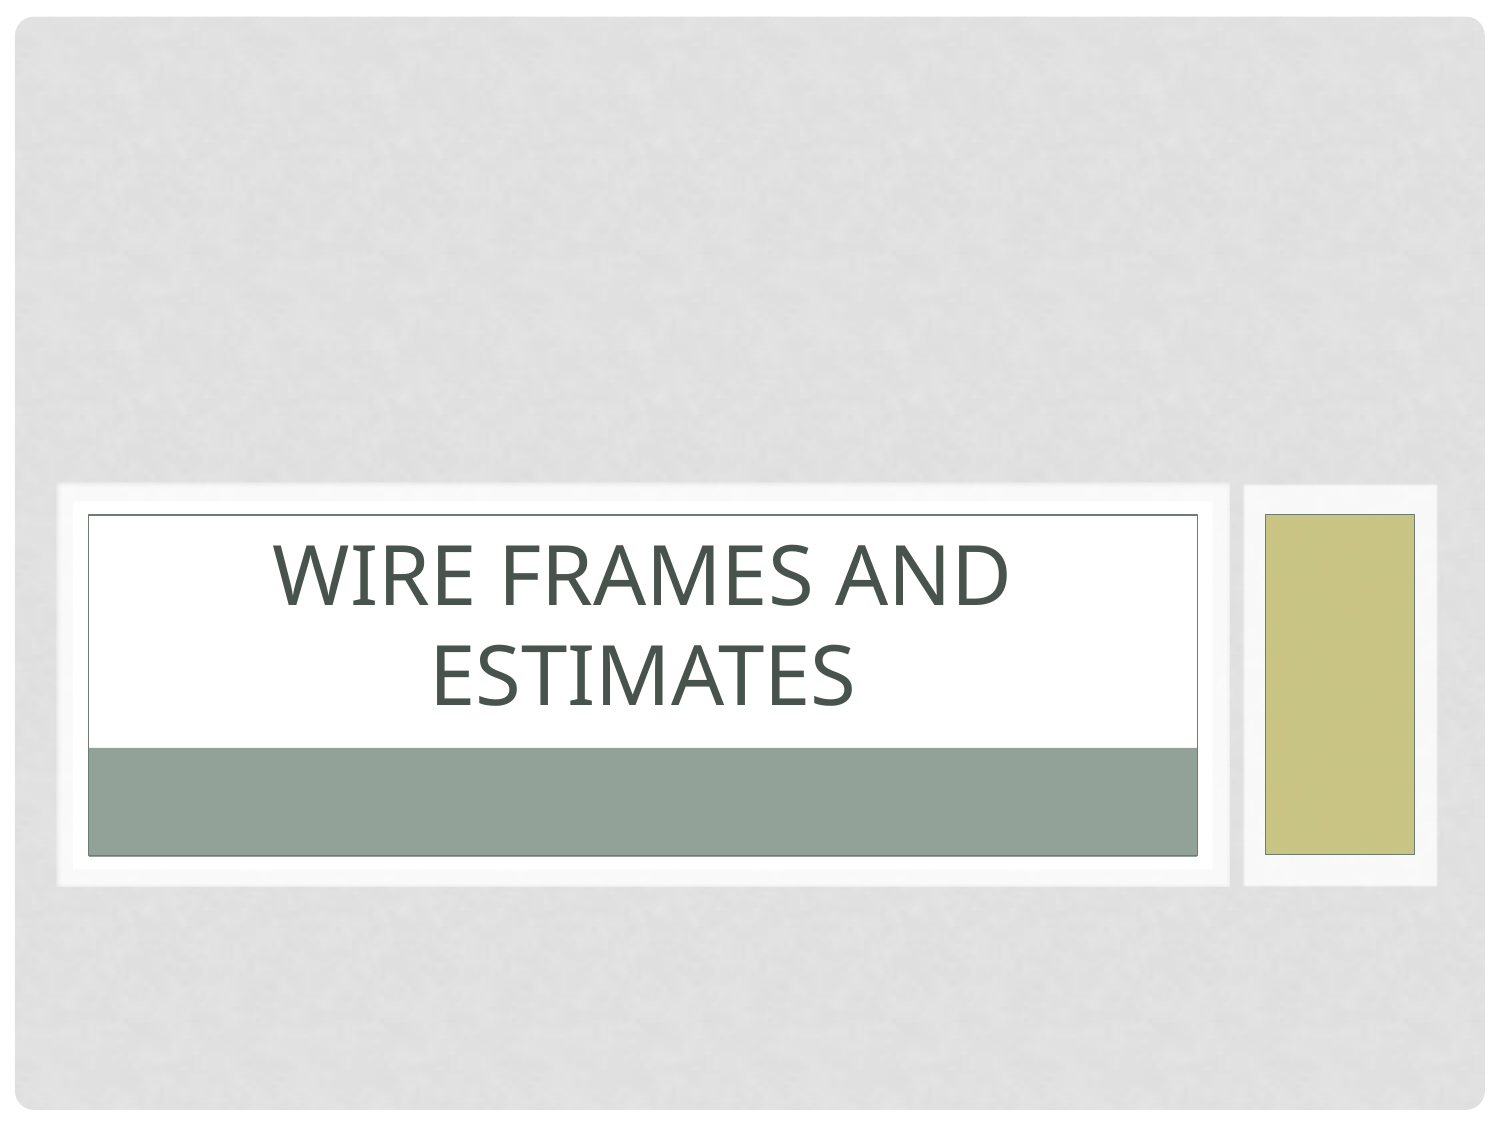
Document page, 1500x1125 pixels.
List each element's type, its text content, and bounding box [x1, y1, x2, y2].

title Wire Frames And Estimates [99, 529, 1187, 730]
